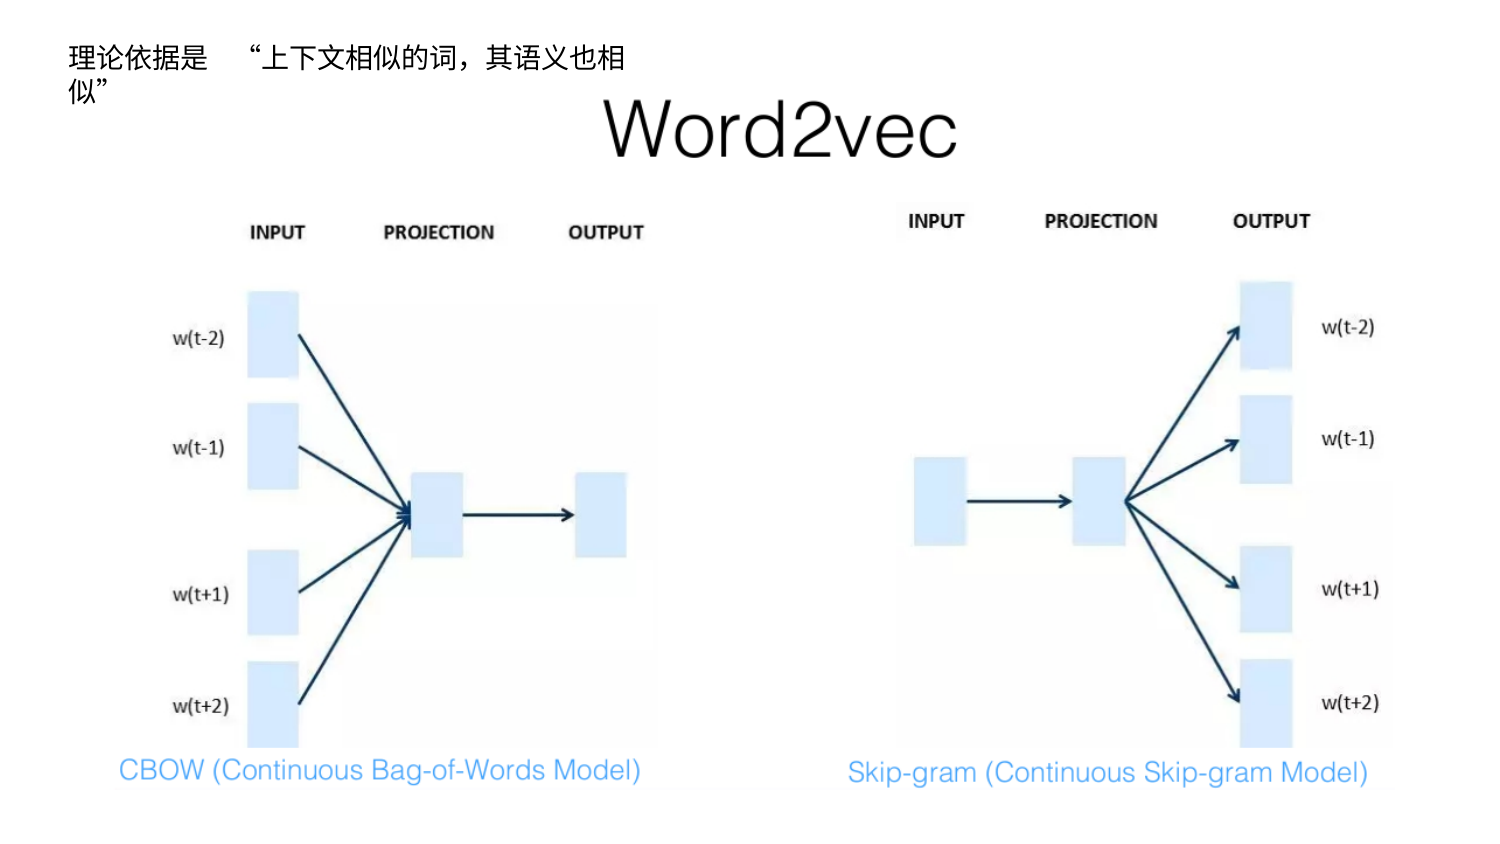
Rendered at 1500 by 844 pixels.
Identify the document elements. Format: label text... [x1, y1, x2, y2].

picture [105, 82, 1395, 790]
text_box 理论依据是 “上下文相似的词，其语义也相似” [54, 33, 682, 116]
